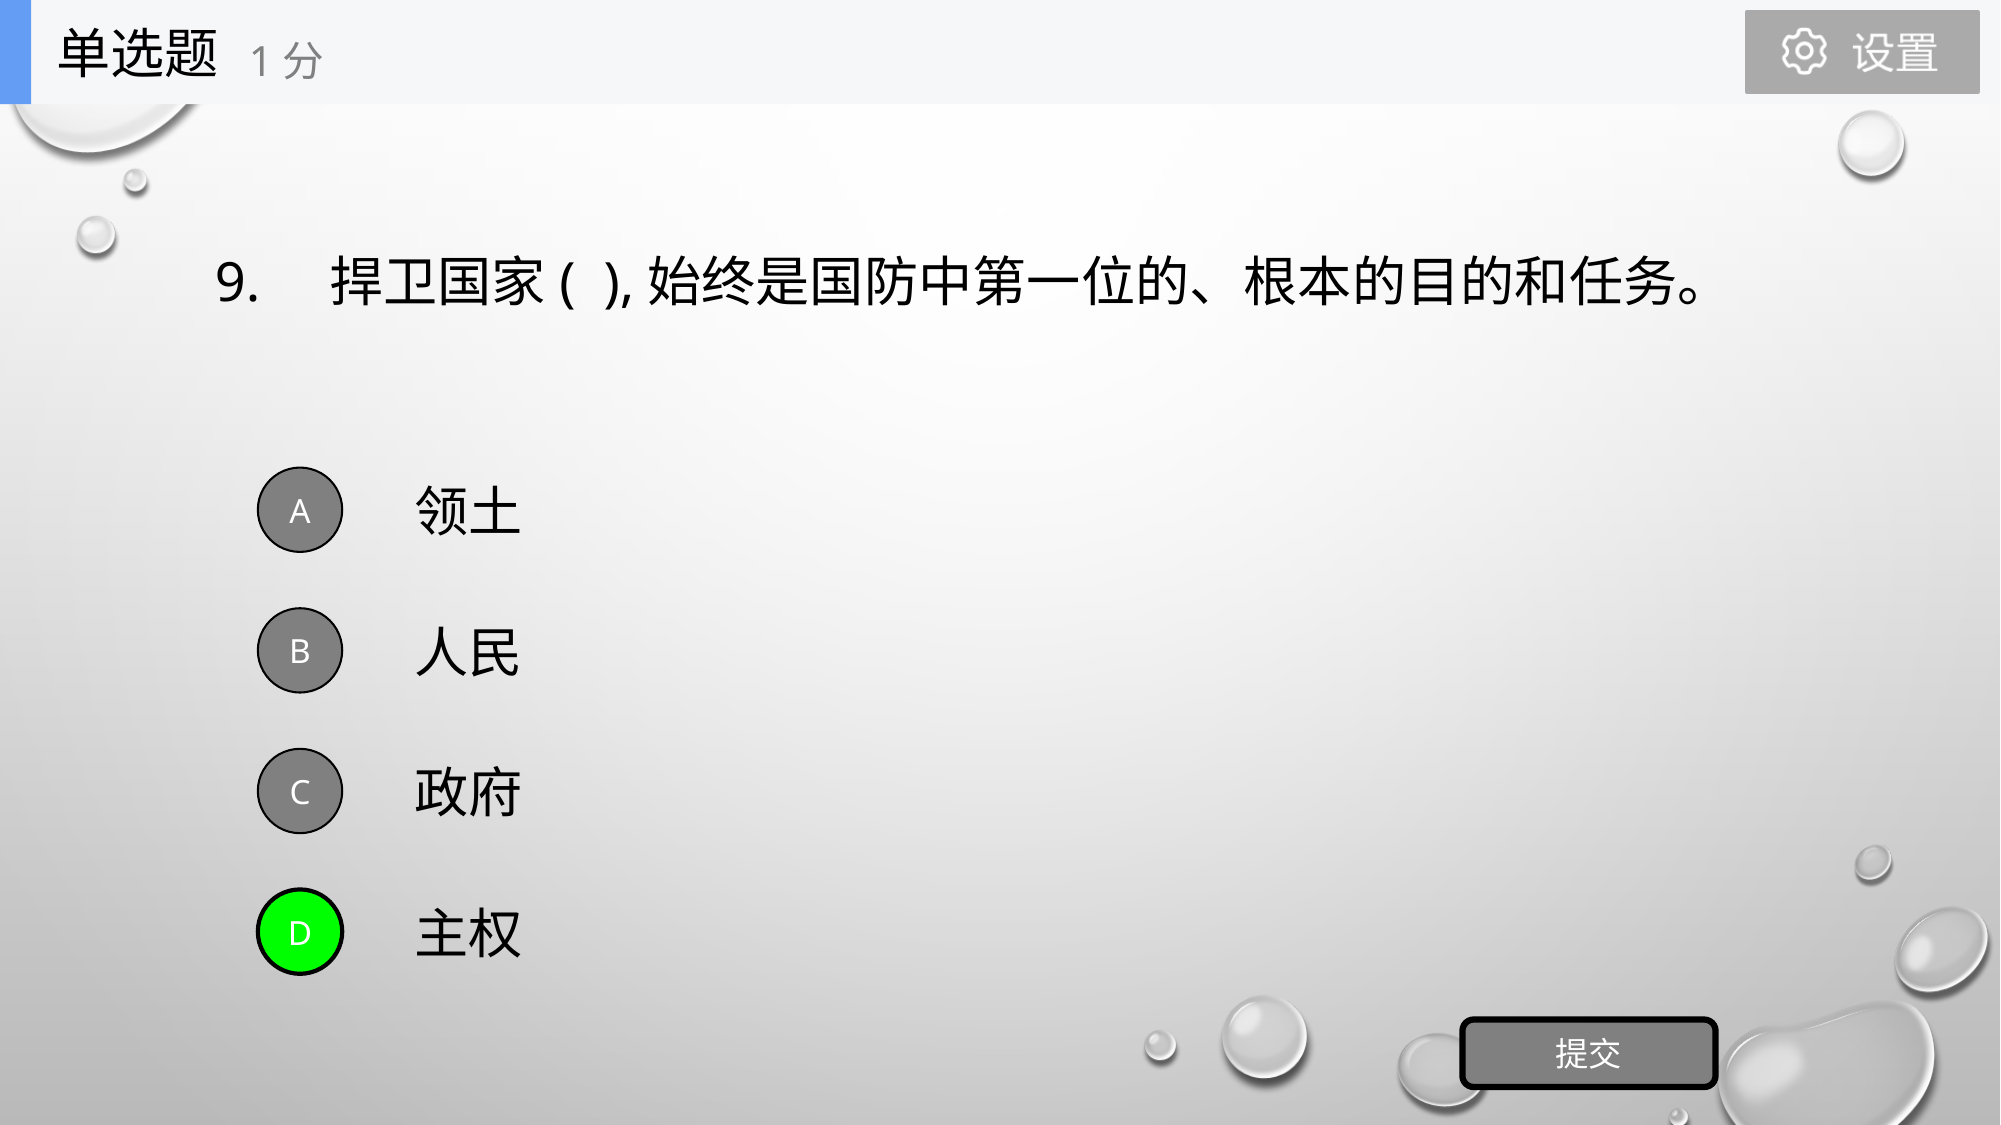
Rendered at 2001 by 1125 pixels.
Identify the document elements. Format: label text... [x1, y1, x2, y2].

picture [1745, 10, 1980, 94]
picture [0, 105, 2000, 1125]
text_box D [256, 888, 344, 976]
text_box 领土 [399, 469, 555, 550]
text_box 9. 捍卫国家( ),始终是国防中第一位的、根本的目的和任务。 [200, 240, 1737, 320]
text_box C [256, 747, 344, 835]
text_box 政府 [399, 751, 555, 831]
text_box B [256, 606, 344, 694]
text_box 主权 [399, 891, 555, 972]
text_box A [256, 466, 344, 554]
text_box 提交 [1461, 1018, 1717, 1089]
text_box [0, 0, 2000, 105]
text_box 人民 [399, 610, 555, 691]
